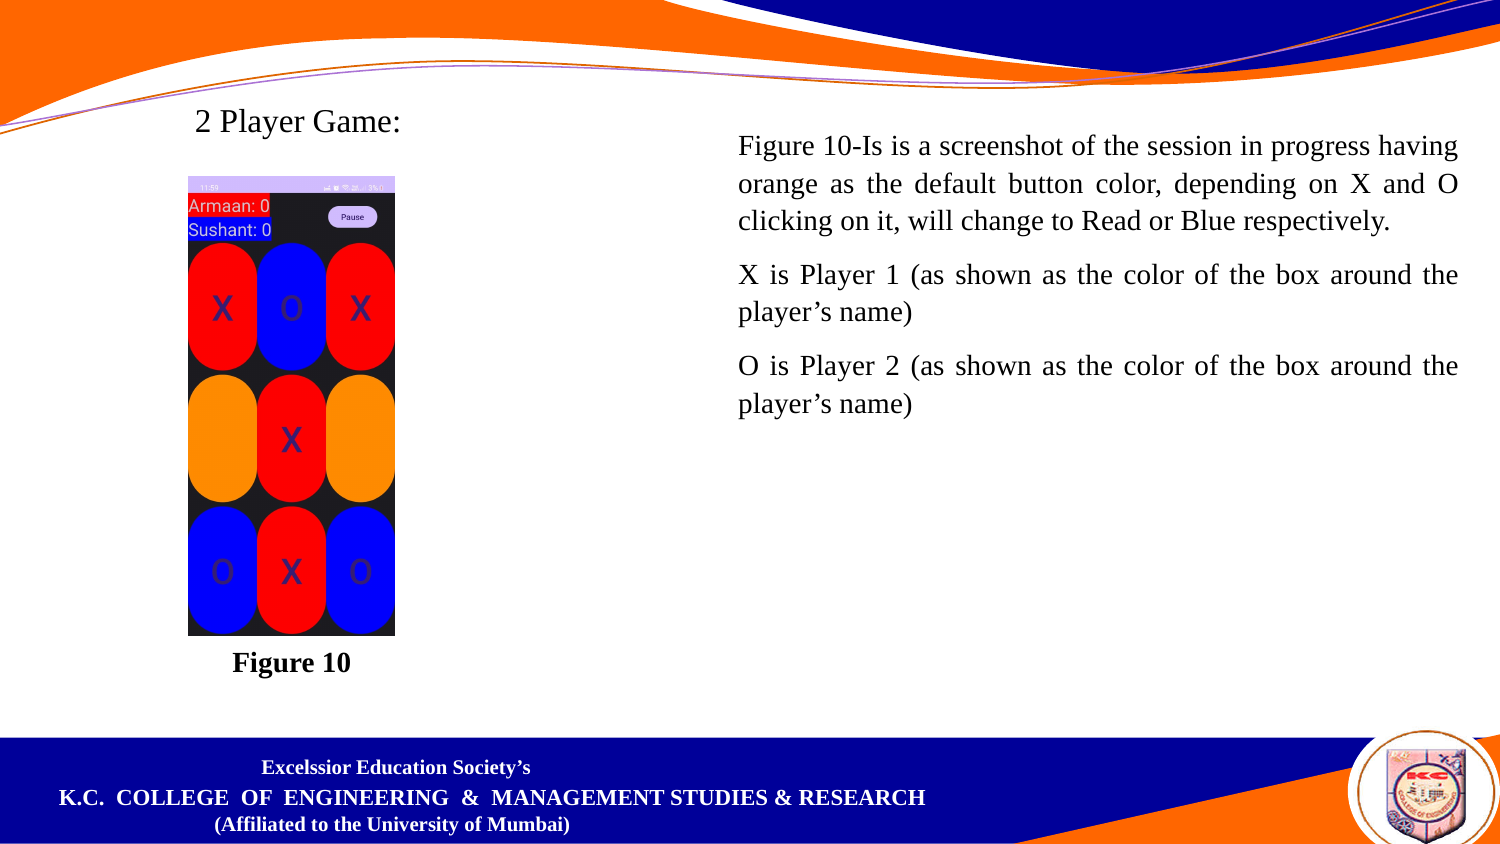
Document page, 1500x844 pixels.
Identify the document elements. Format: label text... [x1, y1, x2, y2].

text_box Figure 10-Is is a screenshot of the session in progress having orange as the default button color, depending on X and O clicking on it, will change to Read or Blue respectively. X is Player 1 (as shown as the color of the box around the player’s name) O is Player 2 (as shown as the color of the box around the player’s name) [723, 116, 1475, 427]
picture [1347, 721, 1500, 844]
text_box Figure 10 [217, 635, 969, 686]
text_box 2 Player Game: [180, 91, 932, 146]
picture [188, 176, 396, 636]
